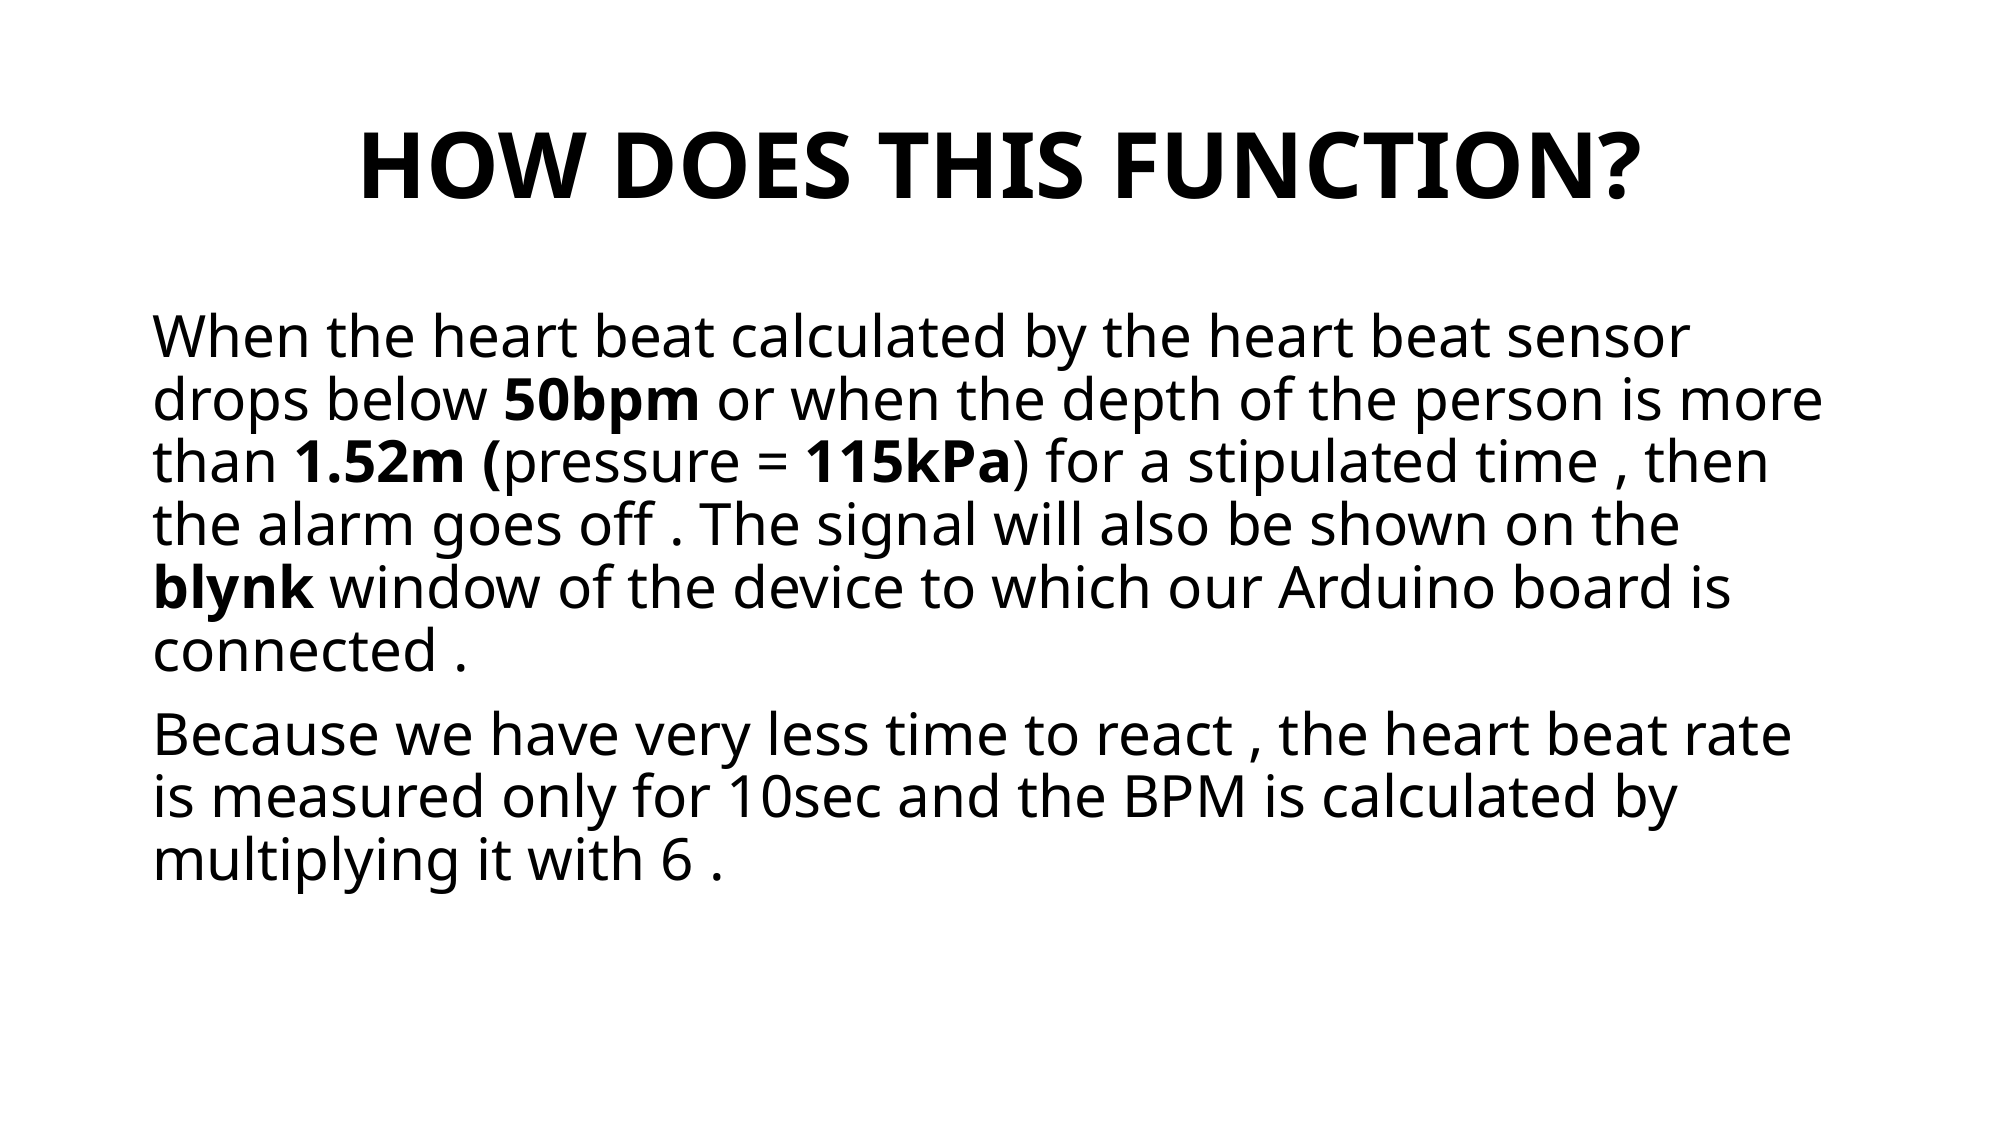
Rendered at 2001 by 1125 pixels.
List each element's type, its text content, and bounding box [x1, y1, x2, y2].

list When the heart beat calculated by the heart beat sensor drops below 50bpm or when the depth of the person is more than 1.52m (pressure = 115kPa) for a stipulated time , then the alarm goes off . The signal will also be shown on the blynk window of the device to which our Arduino board is connected . Because we have very less time to react , the heart beat rate is measured only for 10sec and the BPM is calculated by multiplying it with 6 . [137, 299, 1863, 1014]
title HOW DOES THIS FUNCTION? [137, 59, 1863, 278]
